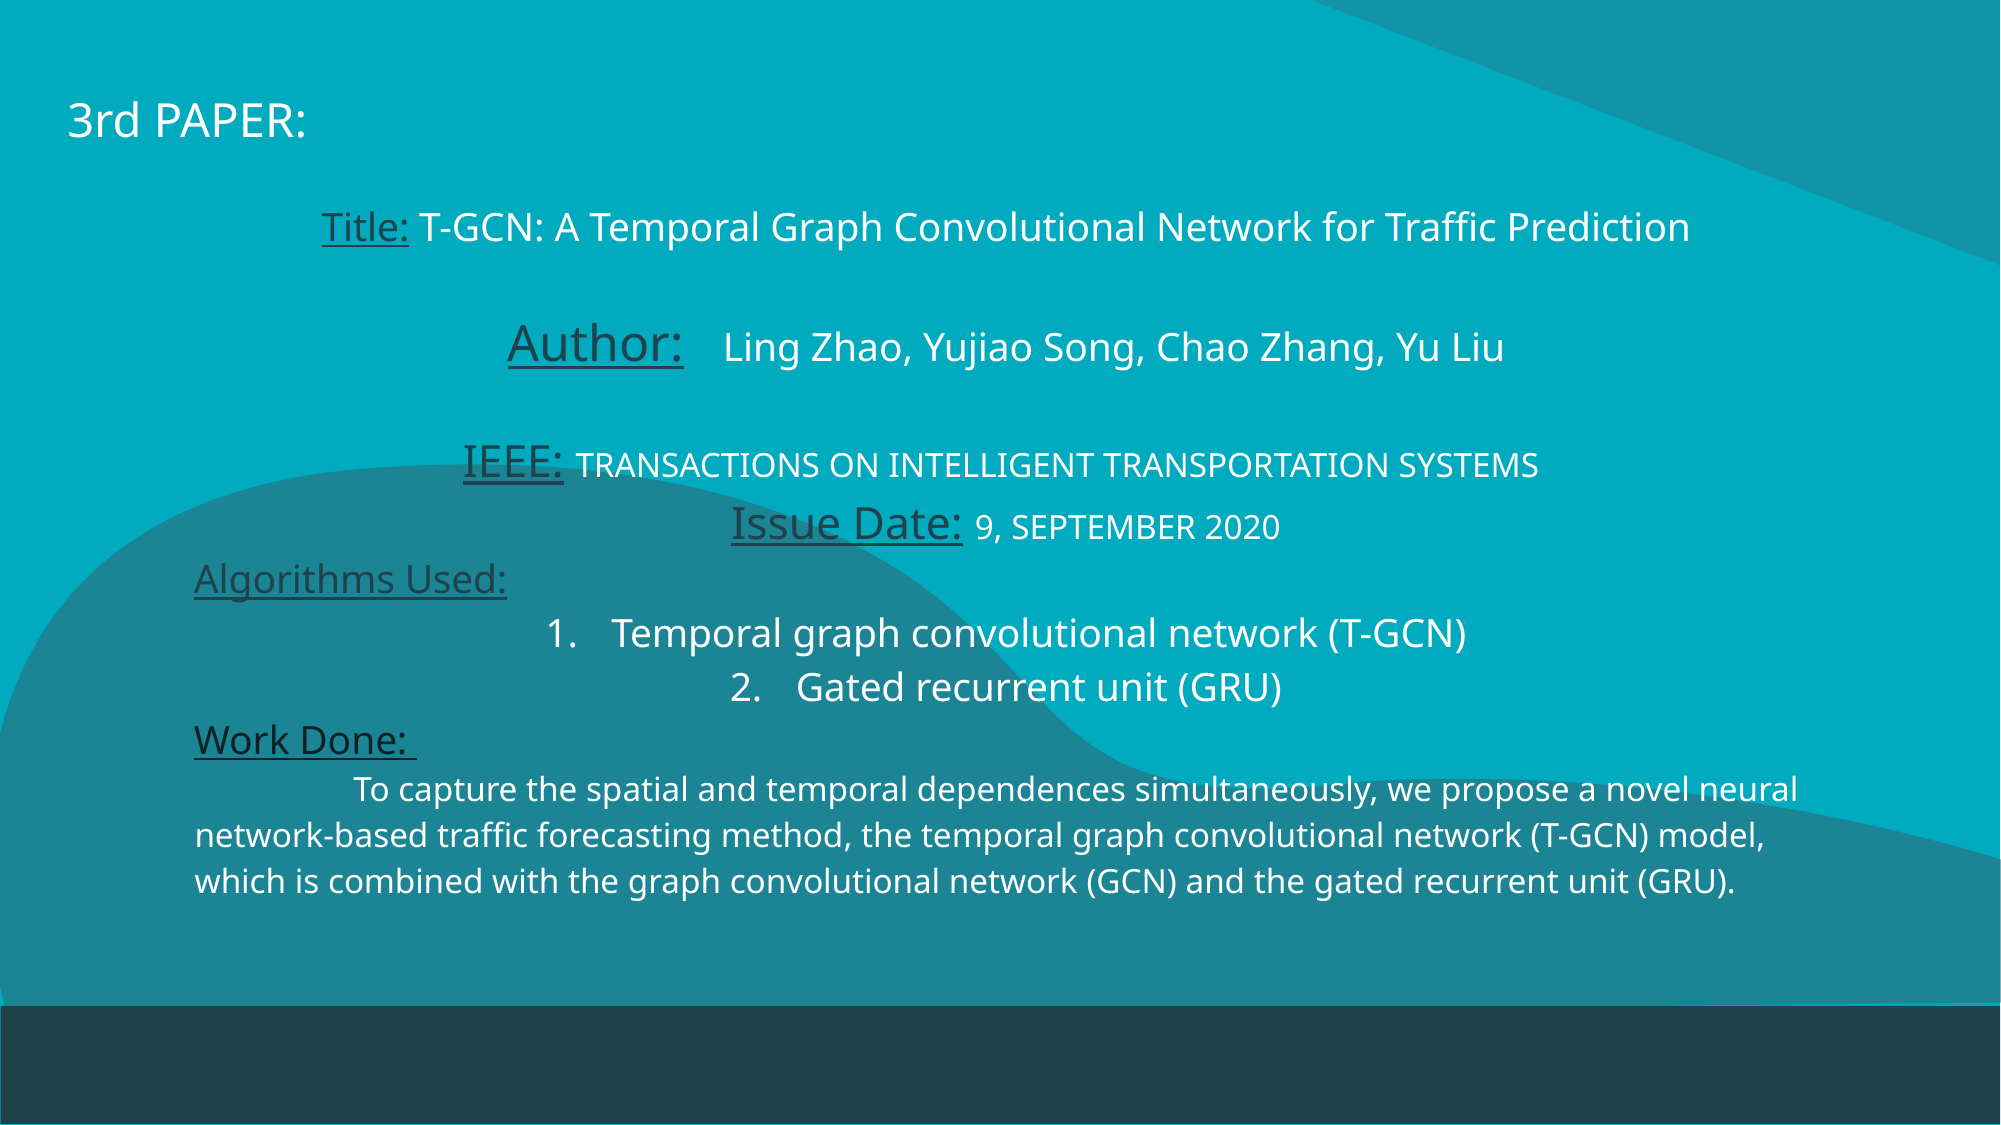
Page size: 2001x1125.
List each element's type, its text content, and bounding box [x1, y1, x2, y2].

title 3rd PAPER: [52, 55, 1741, 181]
list Title: T-GCN: A Temporal Graph Convolutional Network for Traffic Prediction Author: Ling Zhao, Yujiao Song, Chao Zhang, Yu Liu IEEE: TRANSACTIONS ON INTELLIGENT TRANSPORTATION SYSTEMS Issue Date: 9, SEPTEMBER 2020 Algorithms Used: Temporal graph convolutional network (T-GCN) Gated recurrent unit (GRU) Work Done: To capture the spatial and temporal dependences simultaneously, we propose a novel neural network-based traffic forecasting method, the temporal graph convolutional network (T-GCN) model, which is combined with the graph convolutional network (GCN) and the gated recurrent unit (GRU). [144, 180, 1833, 920]
